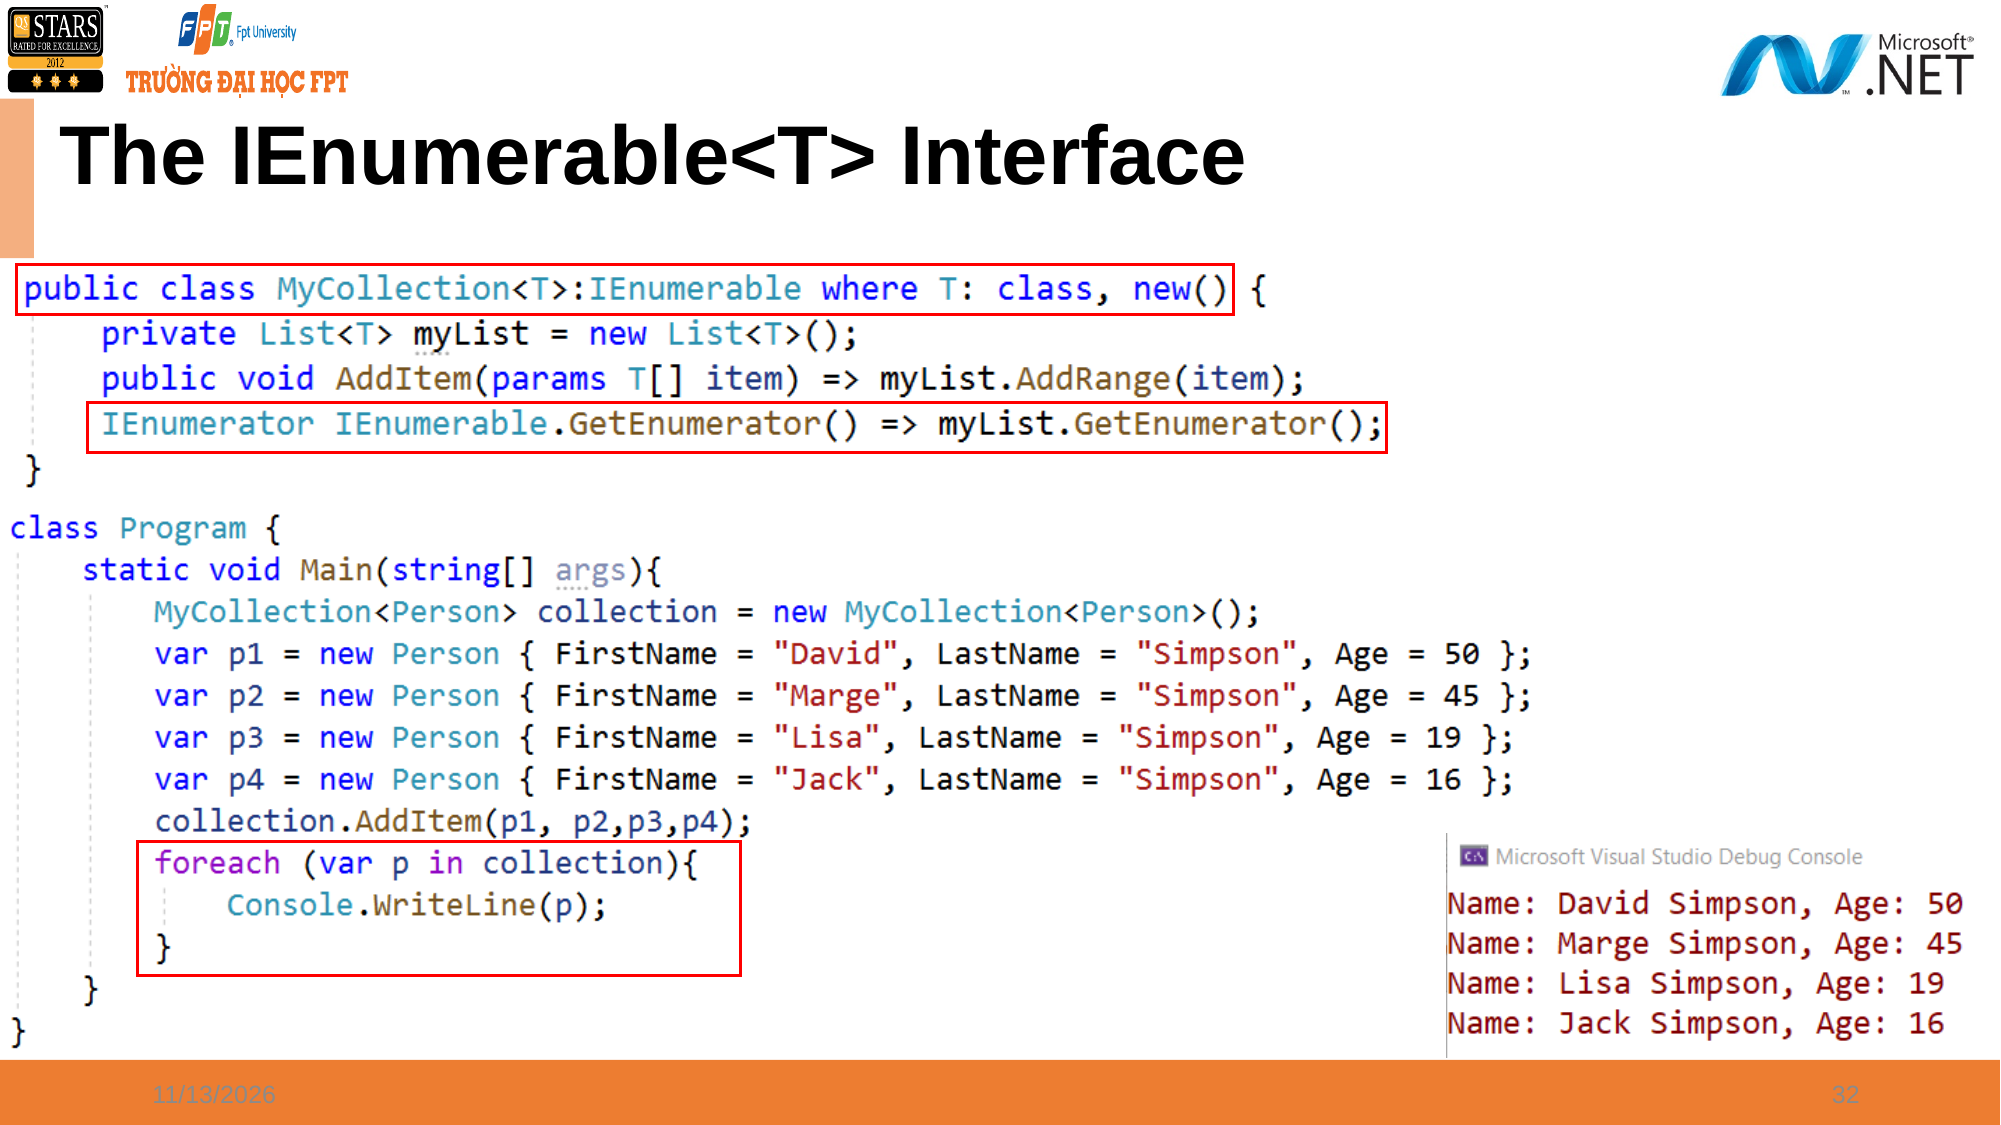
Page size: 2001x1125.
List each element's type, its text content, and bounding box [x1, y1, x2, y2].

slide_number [137, 1063, 588, 1123]
picture [1685, 0, 2001, 129]
slide_number 32 [1424, 1063, 1875, 1123]
title The IEnumerable<T> Interface [44, 119, 1364, 202]
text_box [5, 264, 1536, 1058]
picture [1445, 833, 1995, 1058]
